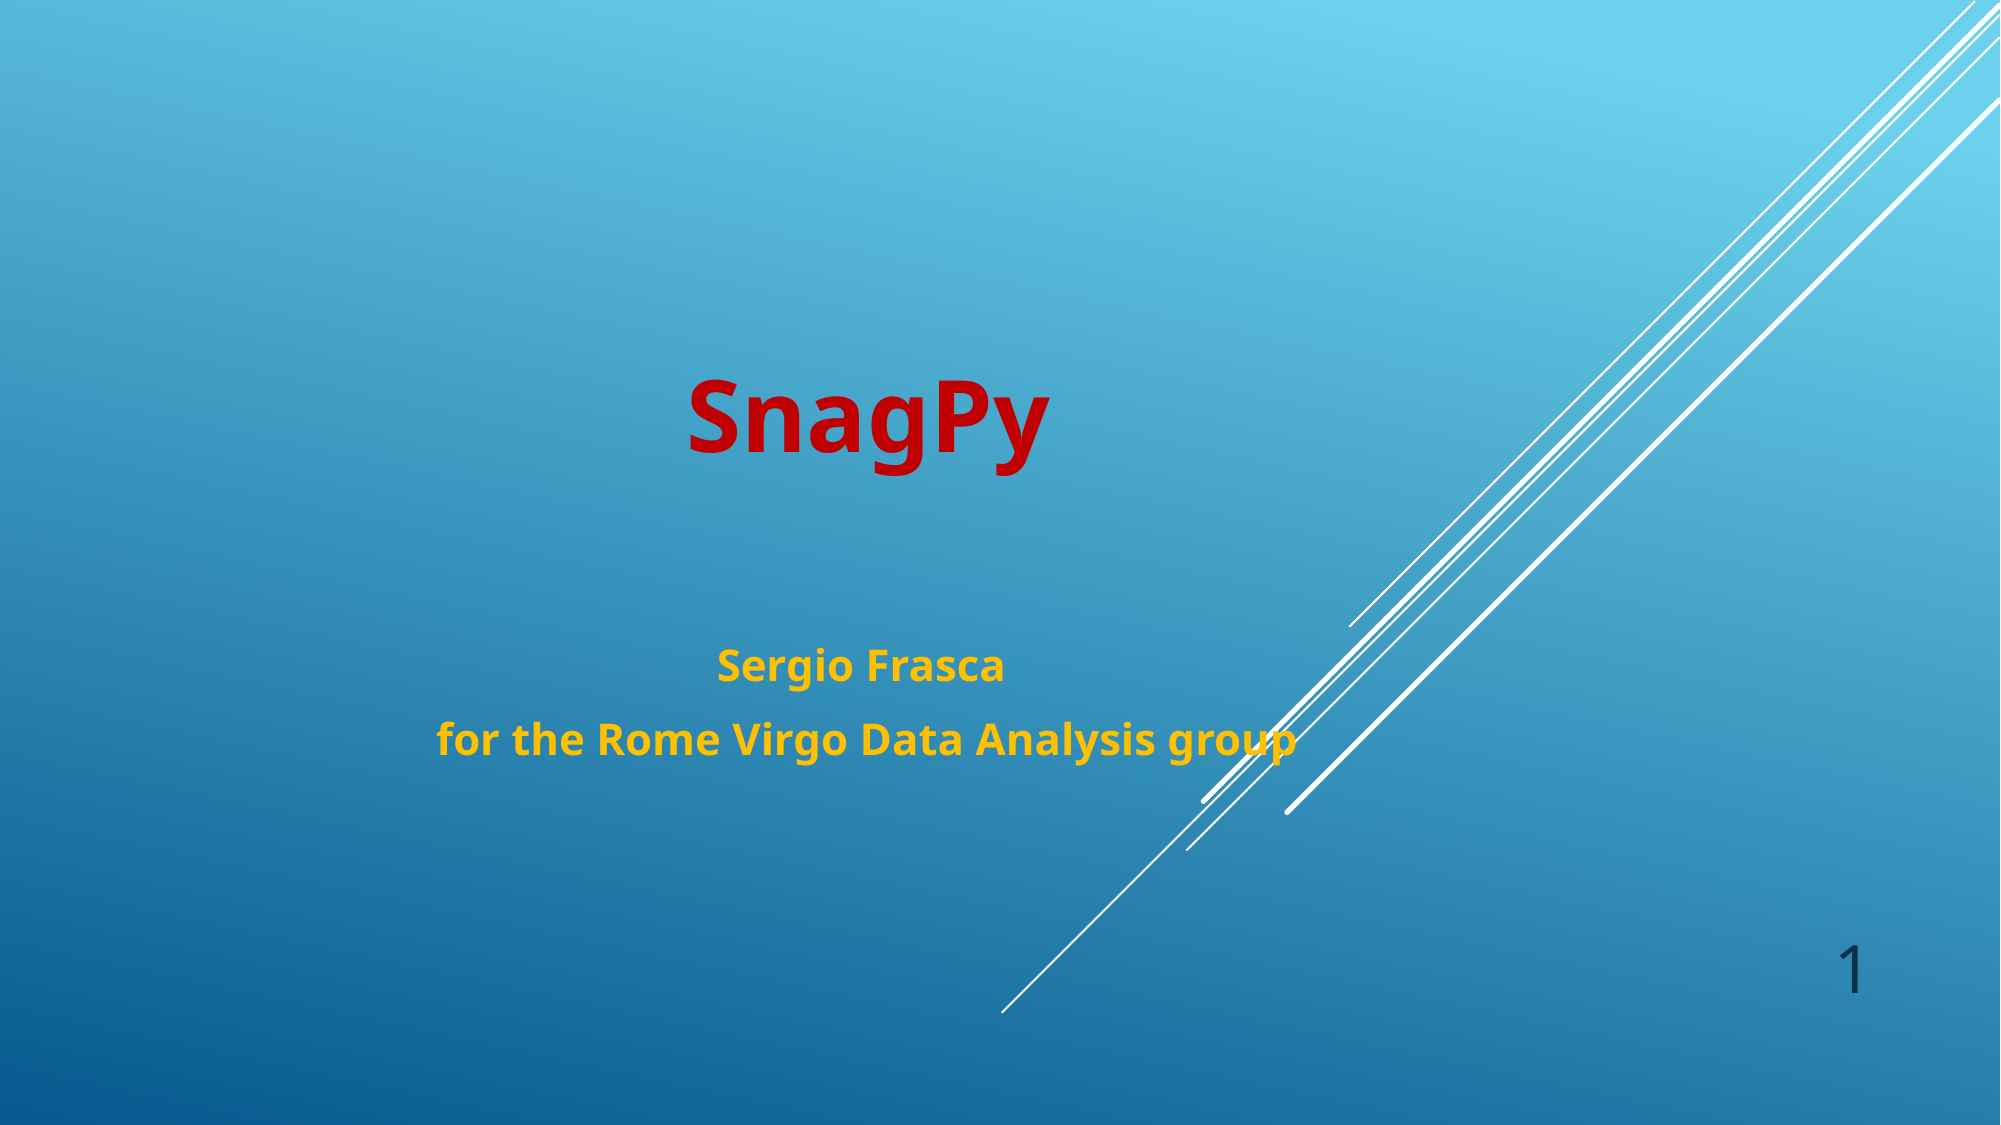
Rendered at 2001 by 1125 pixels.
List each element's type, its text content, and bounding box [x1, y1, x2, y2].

subtitle Sergio Frasca for the Rome Virgo Data Analysis group [381, 630, 1354, 950]
title SnagPy [359, 112, 1425, 600]
slide_number 1 [1700, 915, 1888, 1025]
